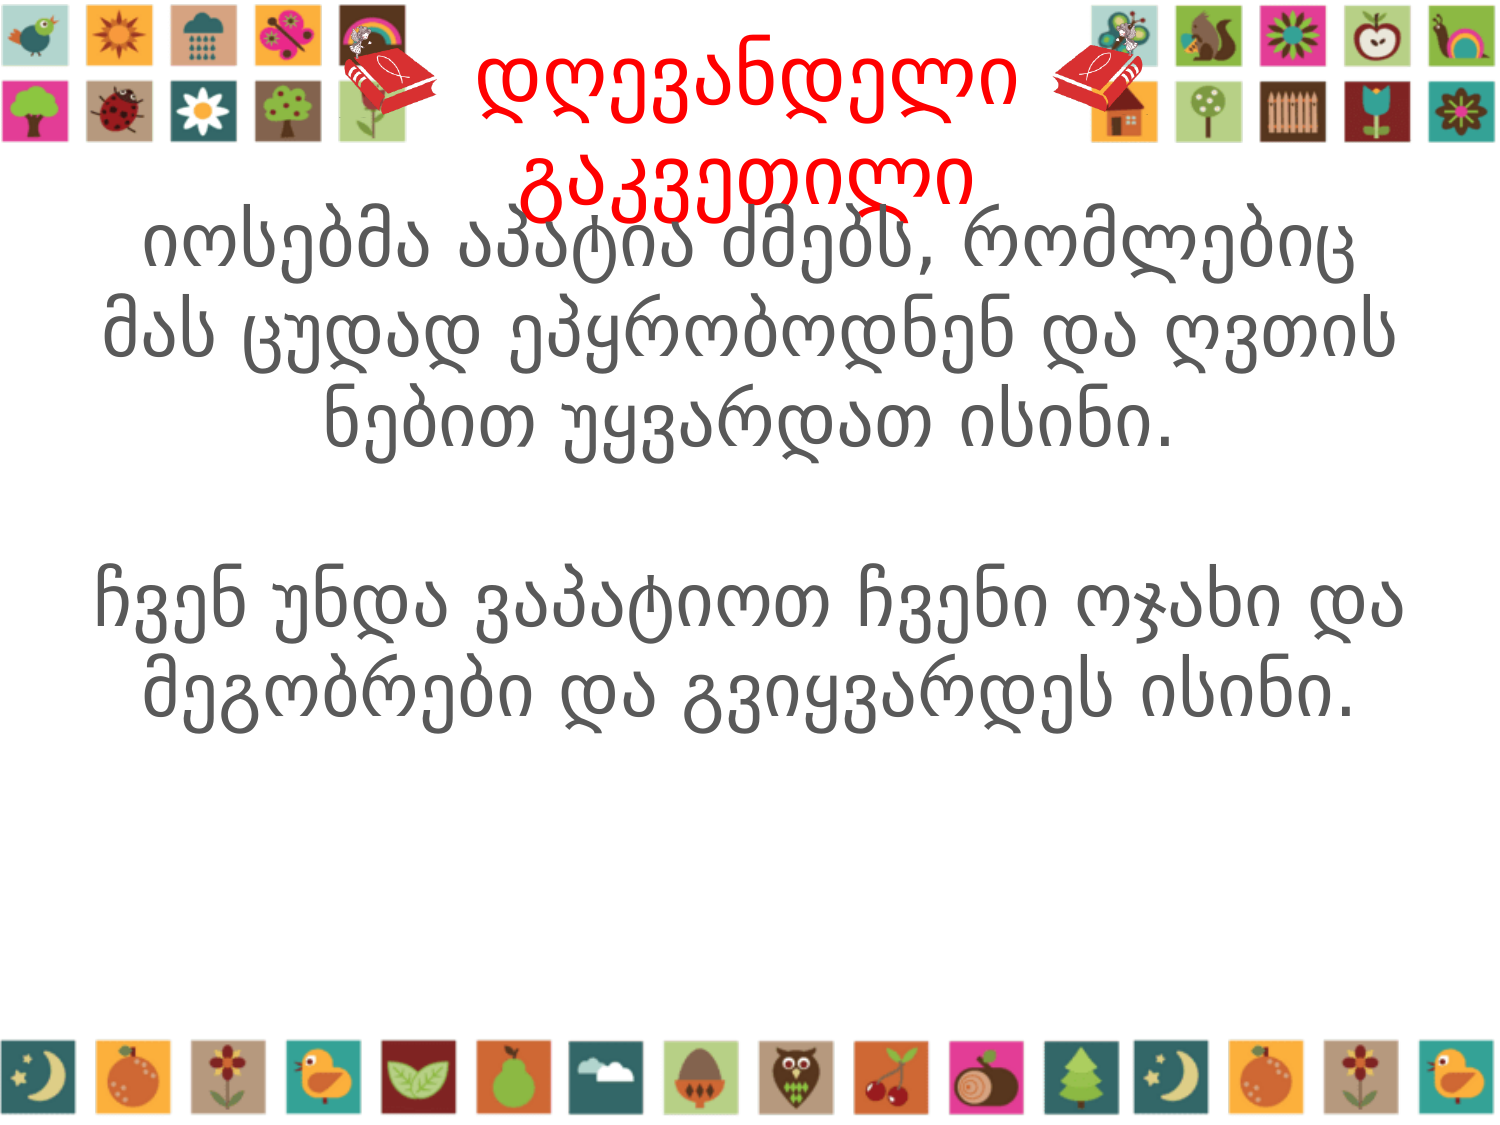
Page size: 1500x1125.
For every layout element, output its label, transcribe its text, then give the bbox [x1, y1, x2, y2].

text_box იოსებმა აპატია ძმებს, რომლებიც მას ცუდად ეპყრობოდნენ და ღვთის ნებით უყვარდათ ისინი. ჩვენ უნდა ვაპატიოთ ჩვენი ოჯახი და მეგობრები და გვიყვარდეს ისინი. [76, 184, 1424, 740]
picture [0, 3, 469, 150]
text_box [0, 1028, 1500, 1118]
text_box დღევანდელი გაკვეთილი [414, 13, 1080, 184]
picture [1021, 3, 1500, 150]
